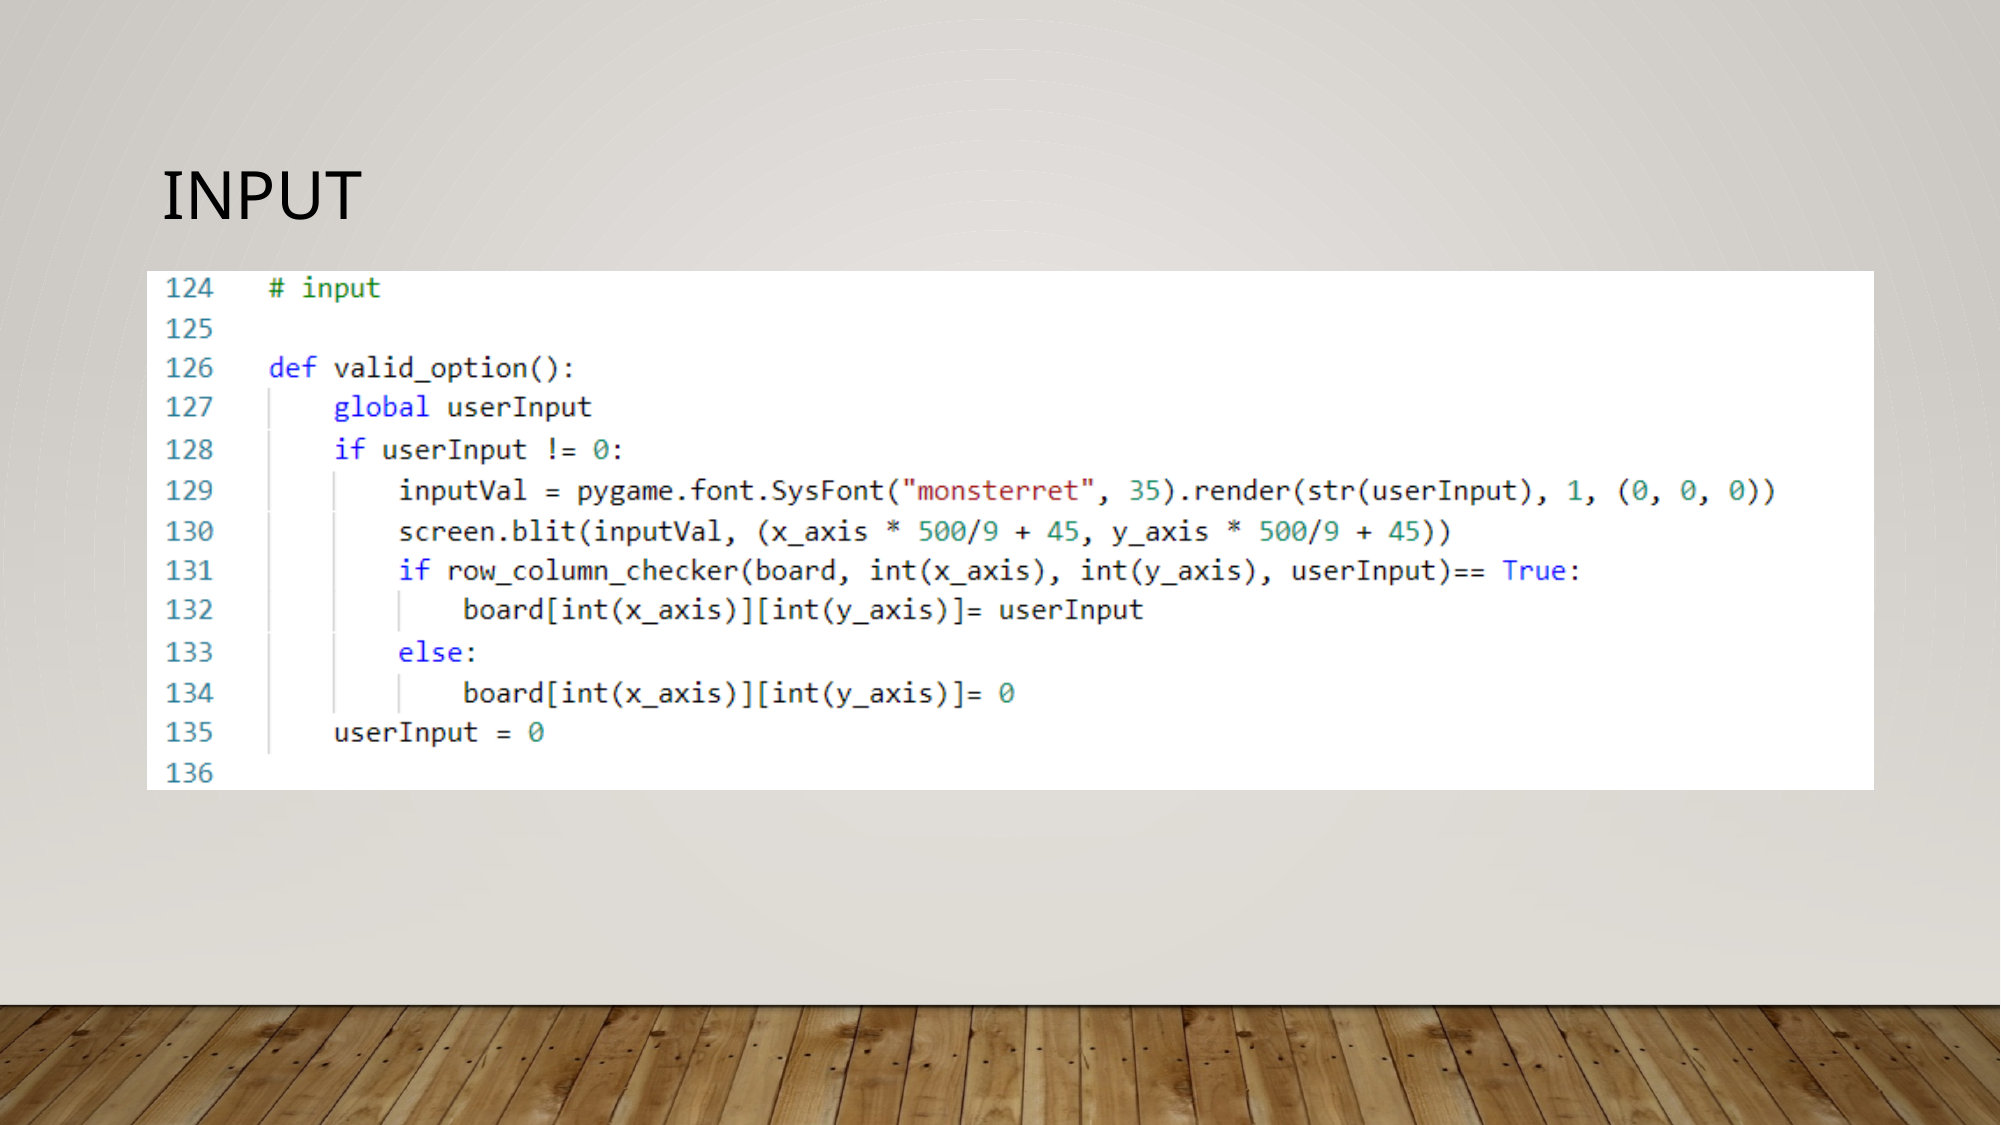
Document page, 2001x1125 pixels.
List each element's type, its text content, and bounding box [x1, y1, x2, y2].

picture [0, 1005, 2000, 1125]
picture [147, 271, 1874, 790]
text_box INPUT [147, 145, 598, 241]
